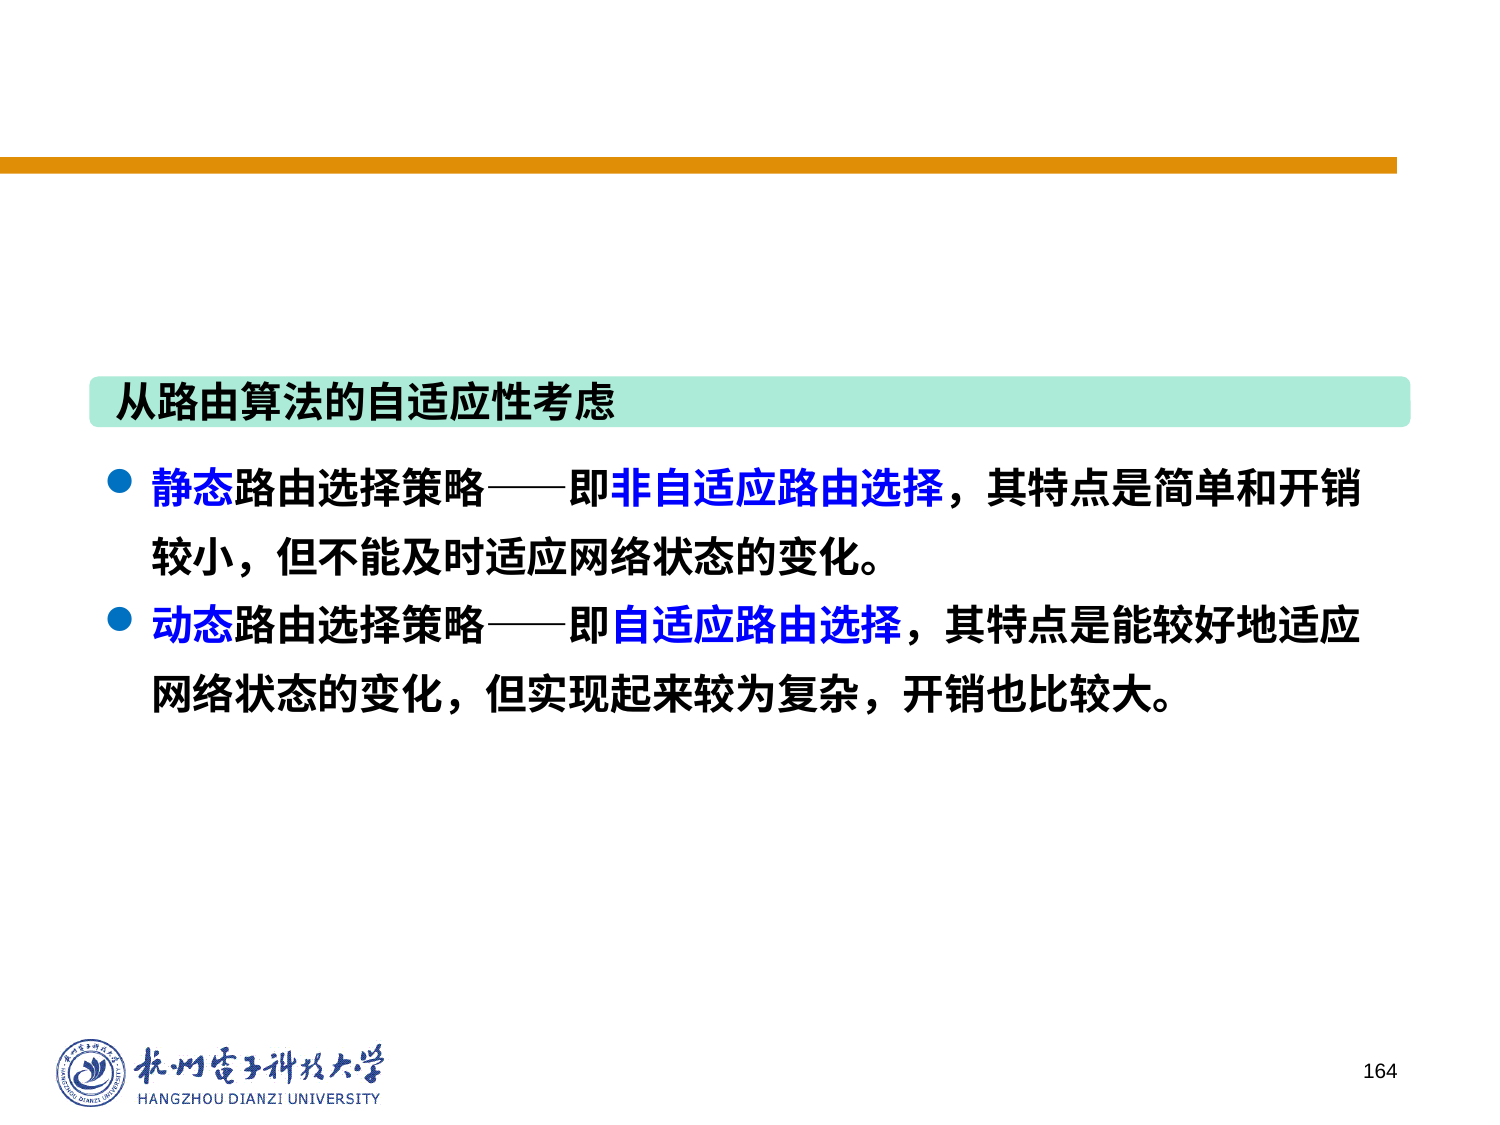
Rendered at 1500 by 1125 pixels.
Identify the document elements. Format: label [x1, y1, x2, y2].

text_box [89, 435, 1411, 726]
picture [55, 1025, 407, 1125]
text_box [89, 368, 1411, 434]
